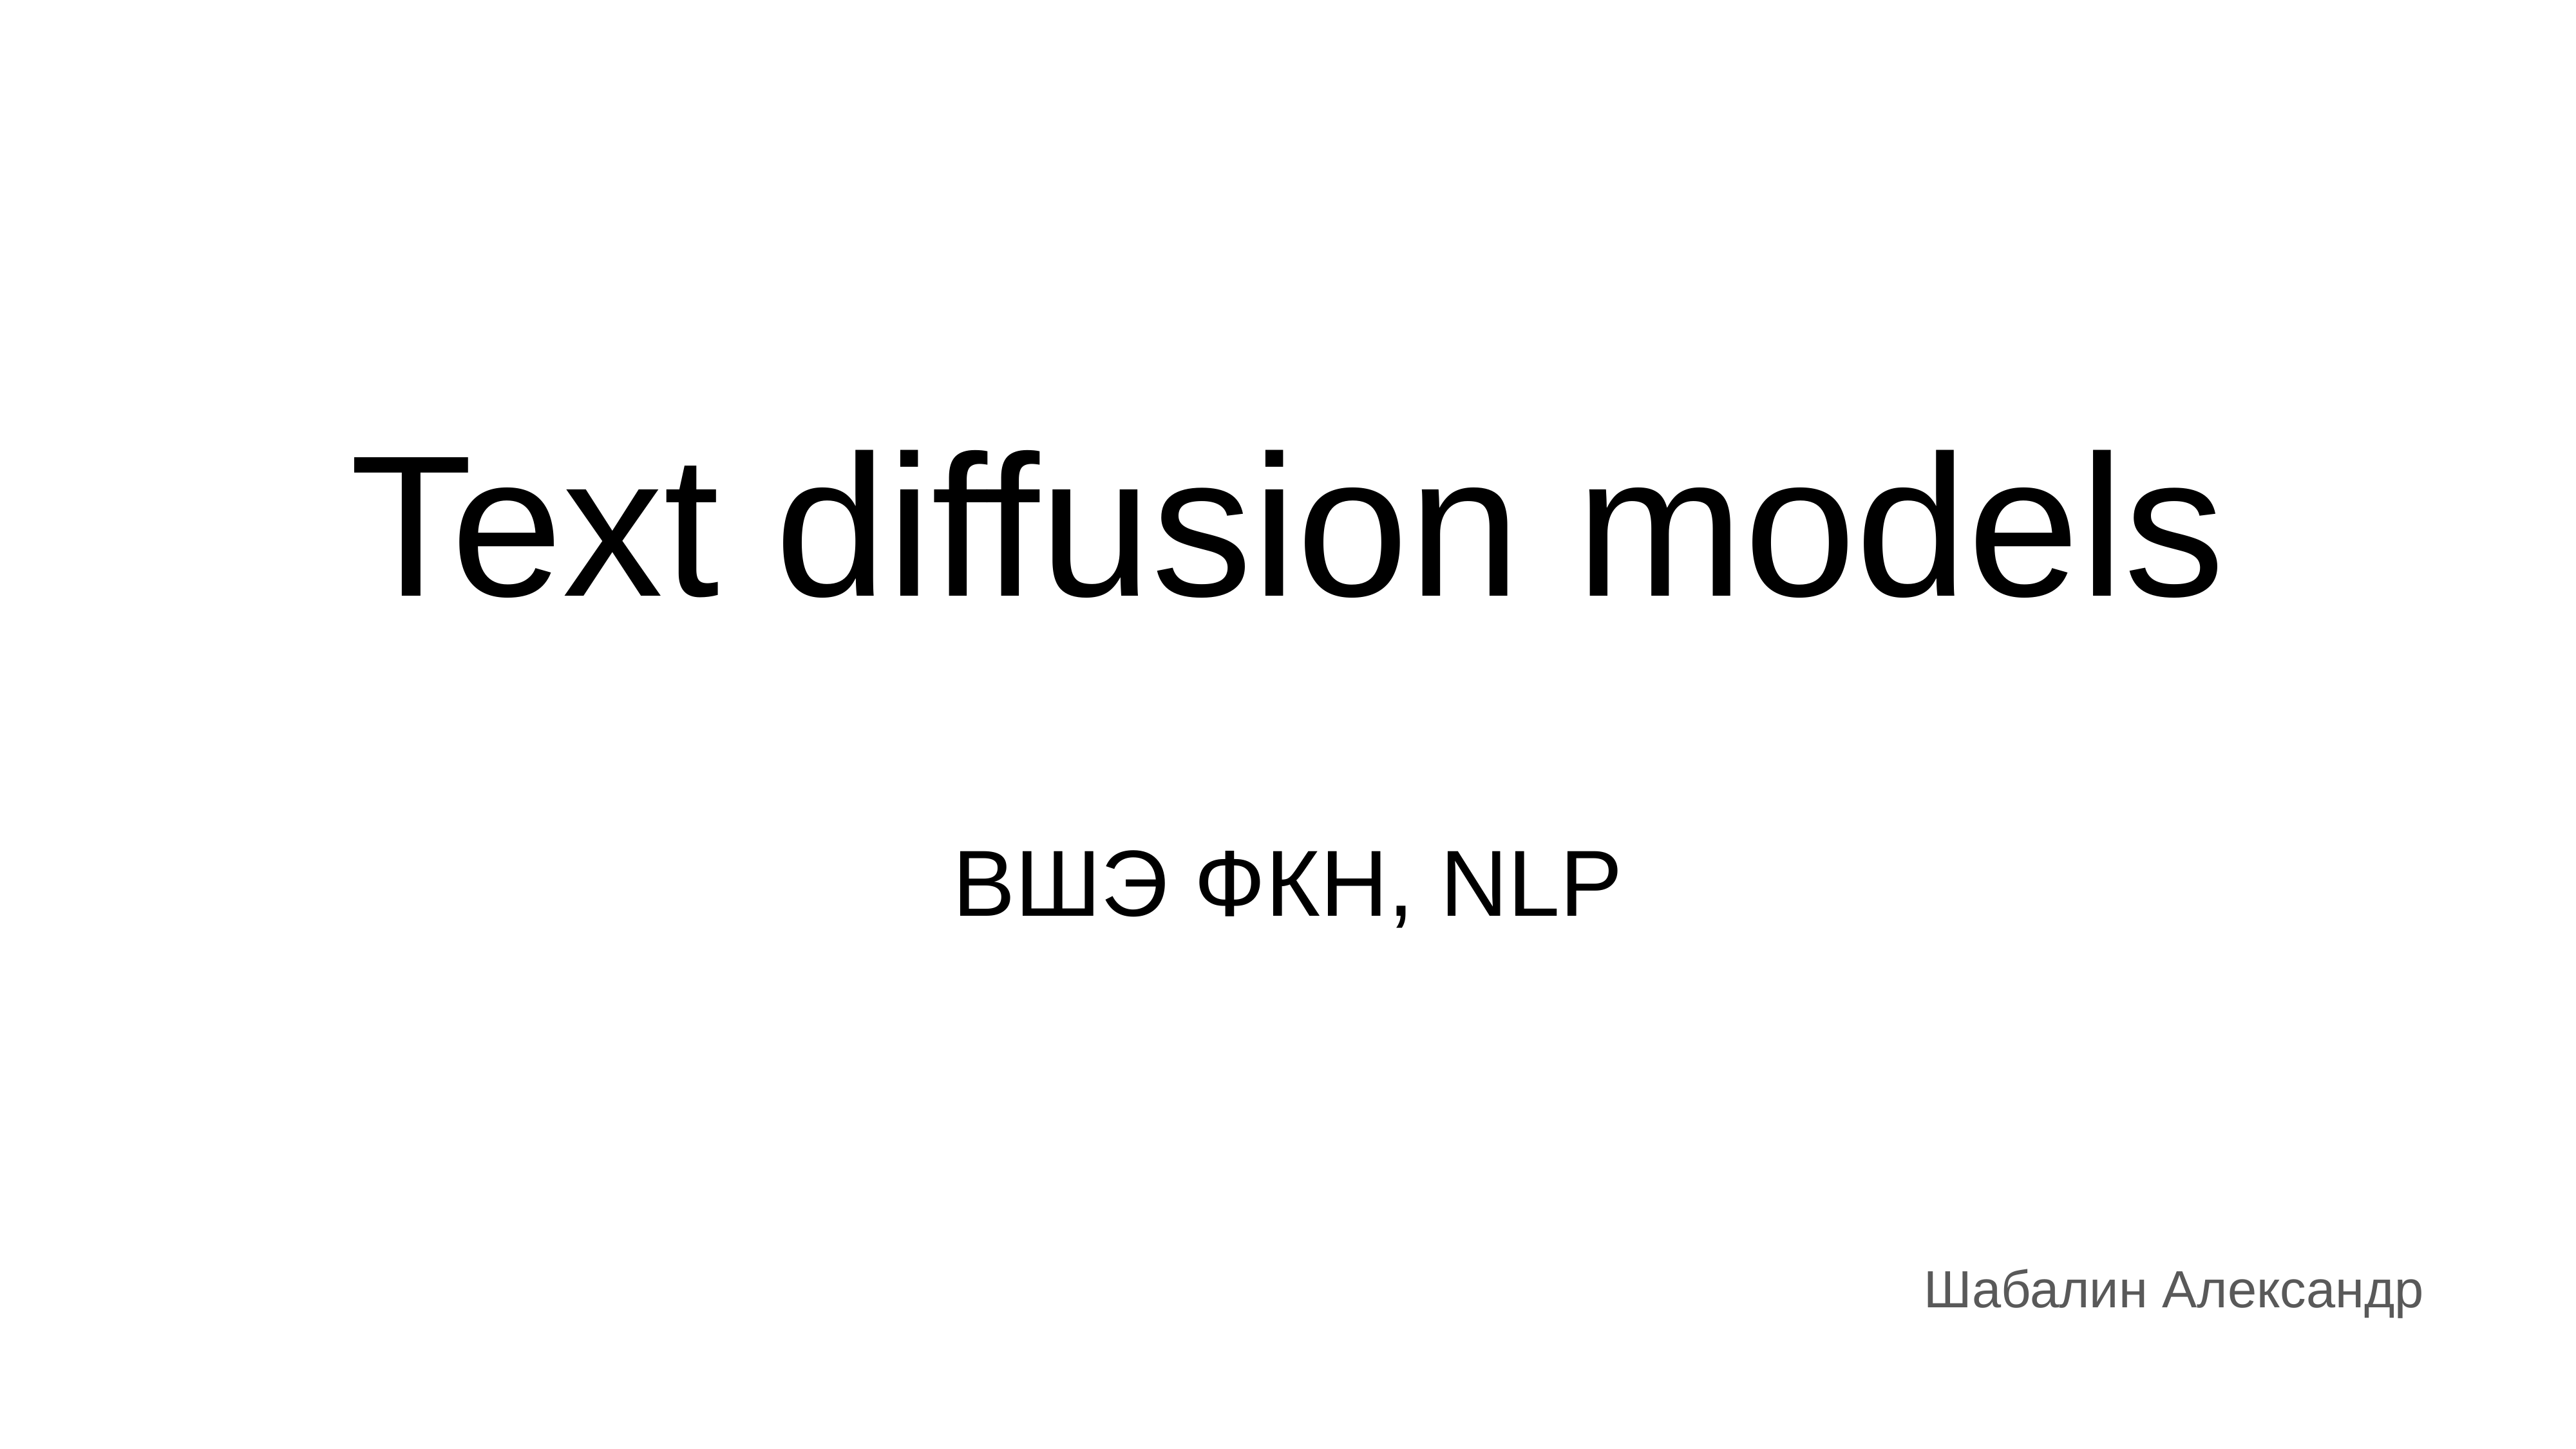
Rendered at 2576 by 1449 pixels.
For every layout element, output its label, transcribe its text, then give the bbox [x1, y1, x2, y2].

list Шабалин Александр [108, 1250, 2430, 1319]
title Text diffusion models [127, 149, 2449, 642]
subtitle ВШЭ ФКН, NLP [127, 816, 2449, 1019]
